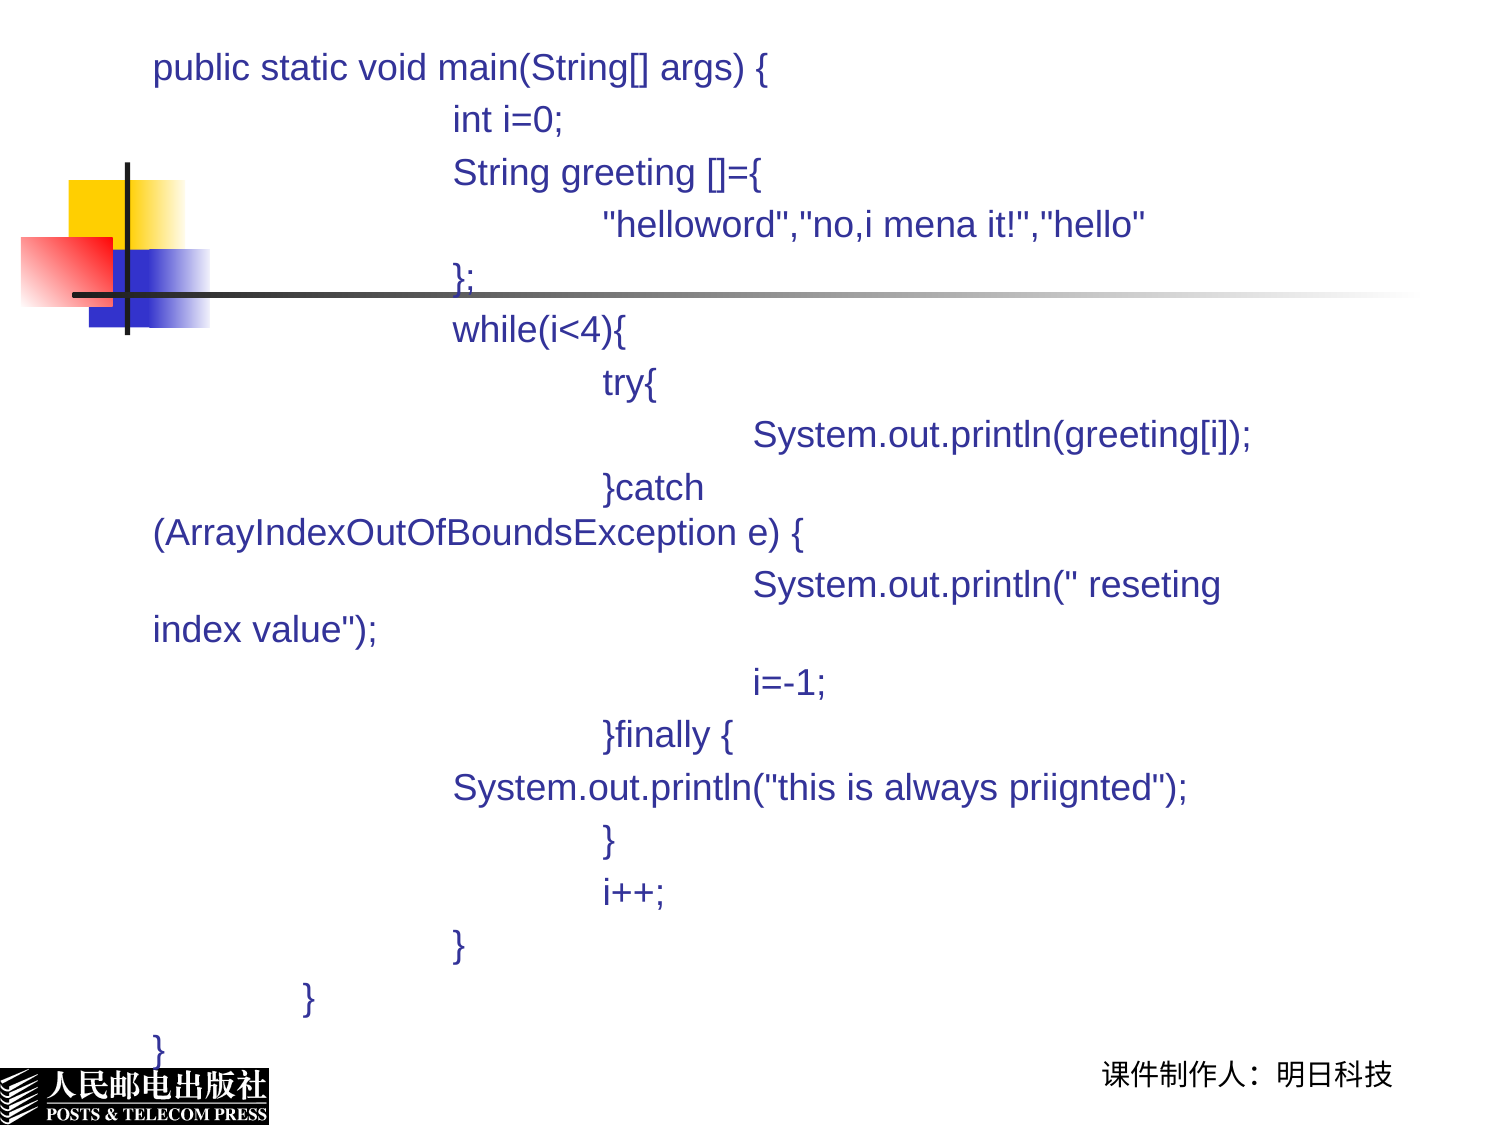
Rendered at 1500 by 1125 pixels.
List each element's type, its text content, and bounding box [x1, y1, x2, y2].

picture [0, 1068, 269, 1125]
list public static void main(String[] args) { int i=0; String greeting []={ "helloword","no,i mena it!","hello" }; while(i<4){ try{ System.out.println(greeting[i]); }catch (ArrayIndexOutOfBoundsException e) { System.out.println(" reseting index value"); i=-1; }finally { System.out.println("this is always priignted"); } i++; } } } [137, 35, 1310, 1024]
footer 课件制作人：明日科技 [1009, 1022, 1486, 1099]
